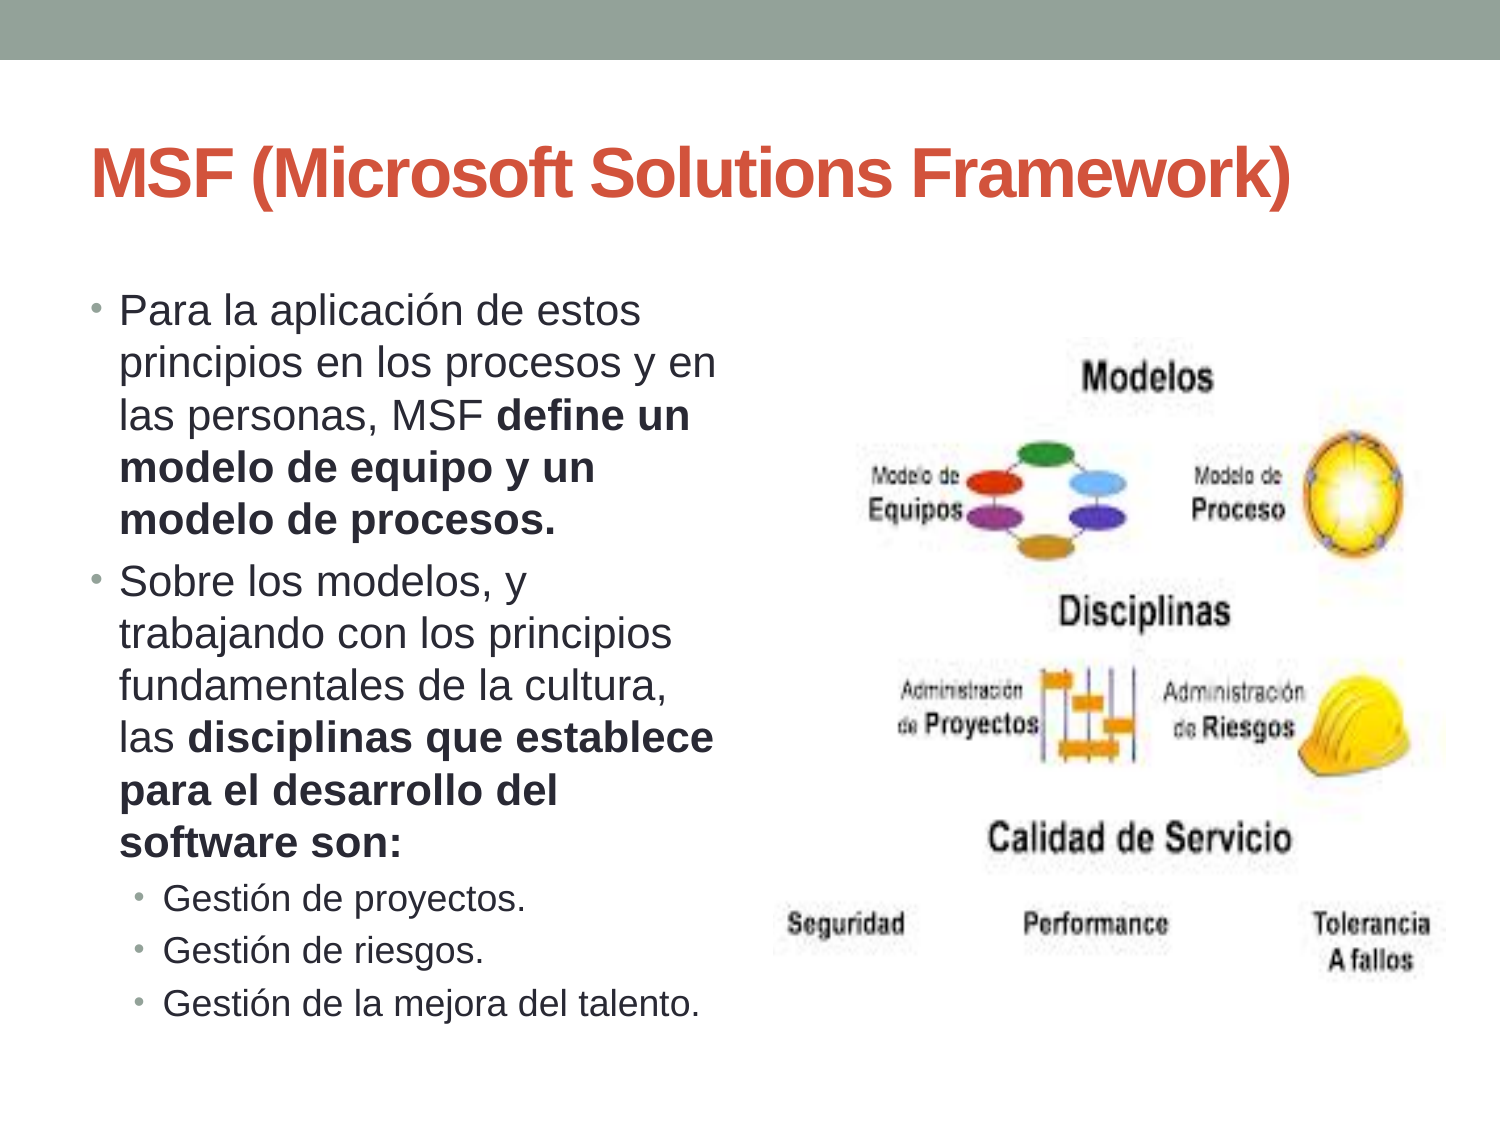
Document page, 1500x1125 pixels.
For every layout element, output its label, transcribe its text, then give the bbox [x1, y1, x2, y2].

title MSF (Microsoft Solutions Framework) [75, 87, 1425, 250]
list Para la aplicación de estos principios en los procesos y en las personas, MSF define un modelo de equipo y un modelo de procesos. Sobre los modelos, y trabajando con los principios fundamentales de la cultura, las disciplinas que establece para el desarrollo del software son: Gestión de proyectos. Gestión de riesgos. Gestión de la mejora del talento. [75, 274, 738, 1049]
picture [773, 337, 1446, 1000]
